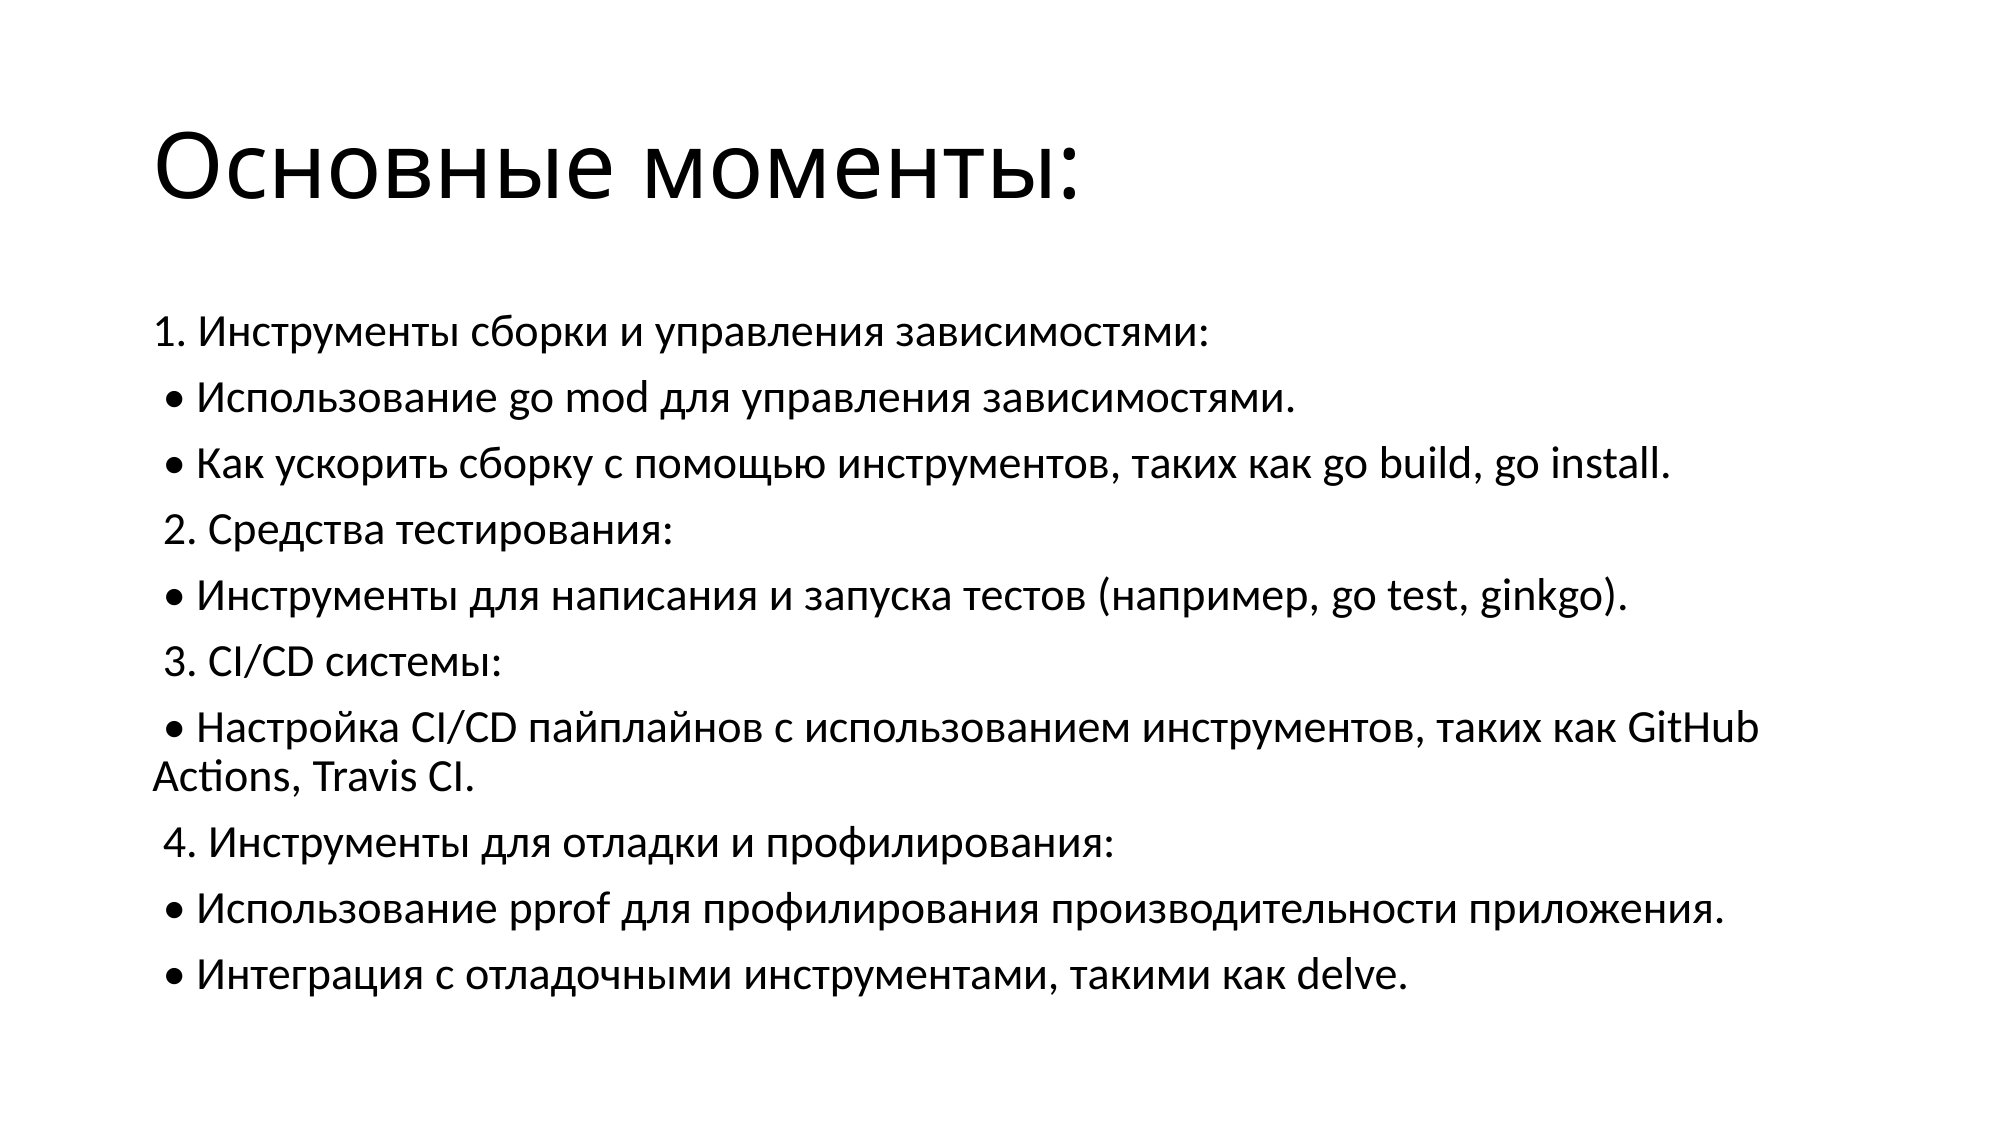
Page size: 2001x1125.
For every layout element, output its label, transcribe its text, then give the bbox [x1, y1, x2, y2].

text_box [137, 56, 1863, 275]
list 1. Инструменты сборки и управления зависимостями: • Использование go mod для управления зависимостями. • Как ускорить сборку с помощью инструментов, таких как go build, go install. 2. Средства тестирования: • Инструменты для написания и запуска тестов (например, go test, ginkgo). 3. CI/CD системы: • Настройка CI/CD пайплайнов с использованием инструментов, таких как GitHub Actions, Travis CI. 4. Инструменты для отладки и профилирования: • Использование pprof для профилирования производительности приложения. • Интеграция с отладочными инструментами, такими как delve. [137, 299, 1863, 1014]
